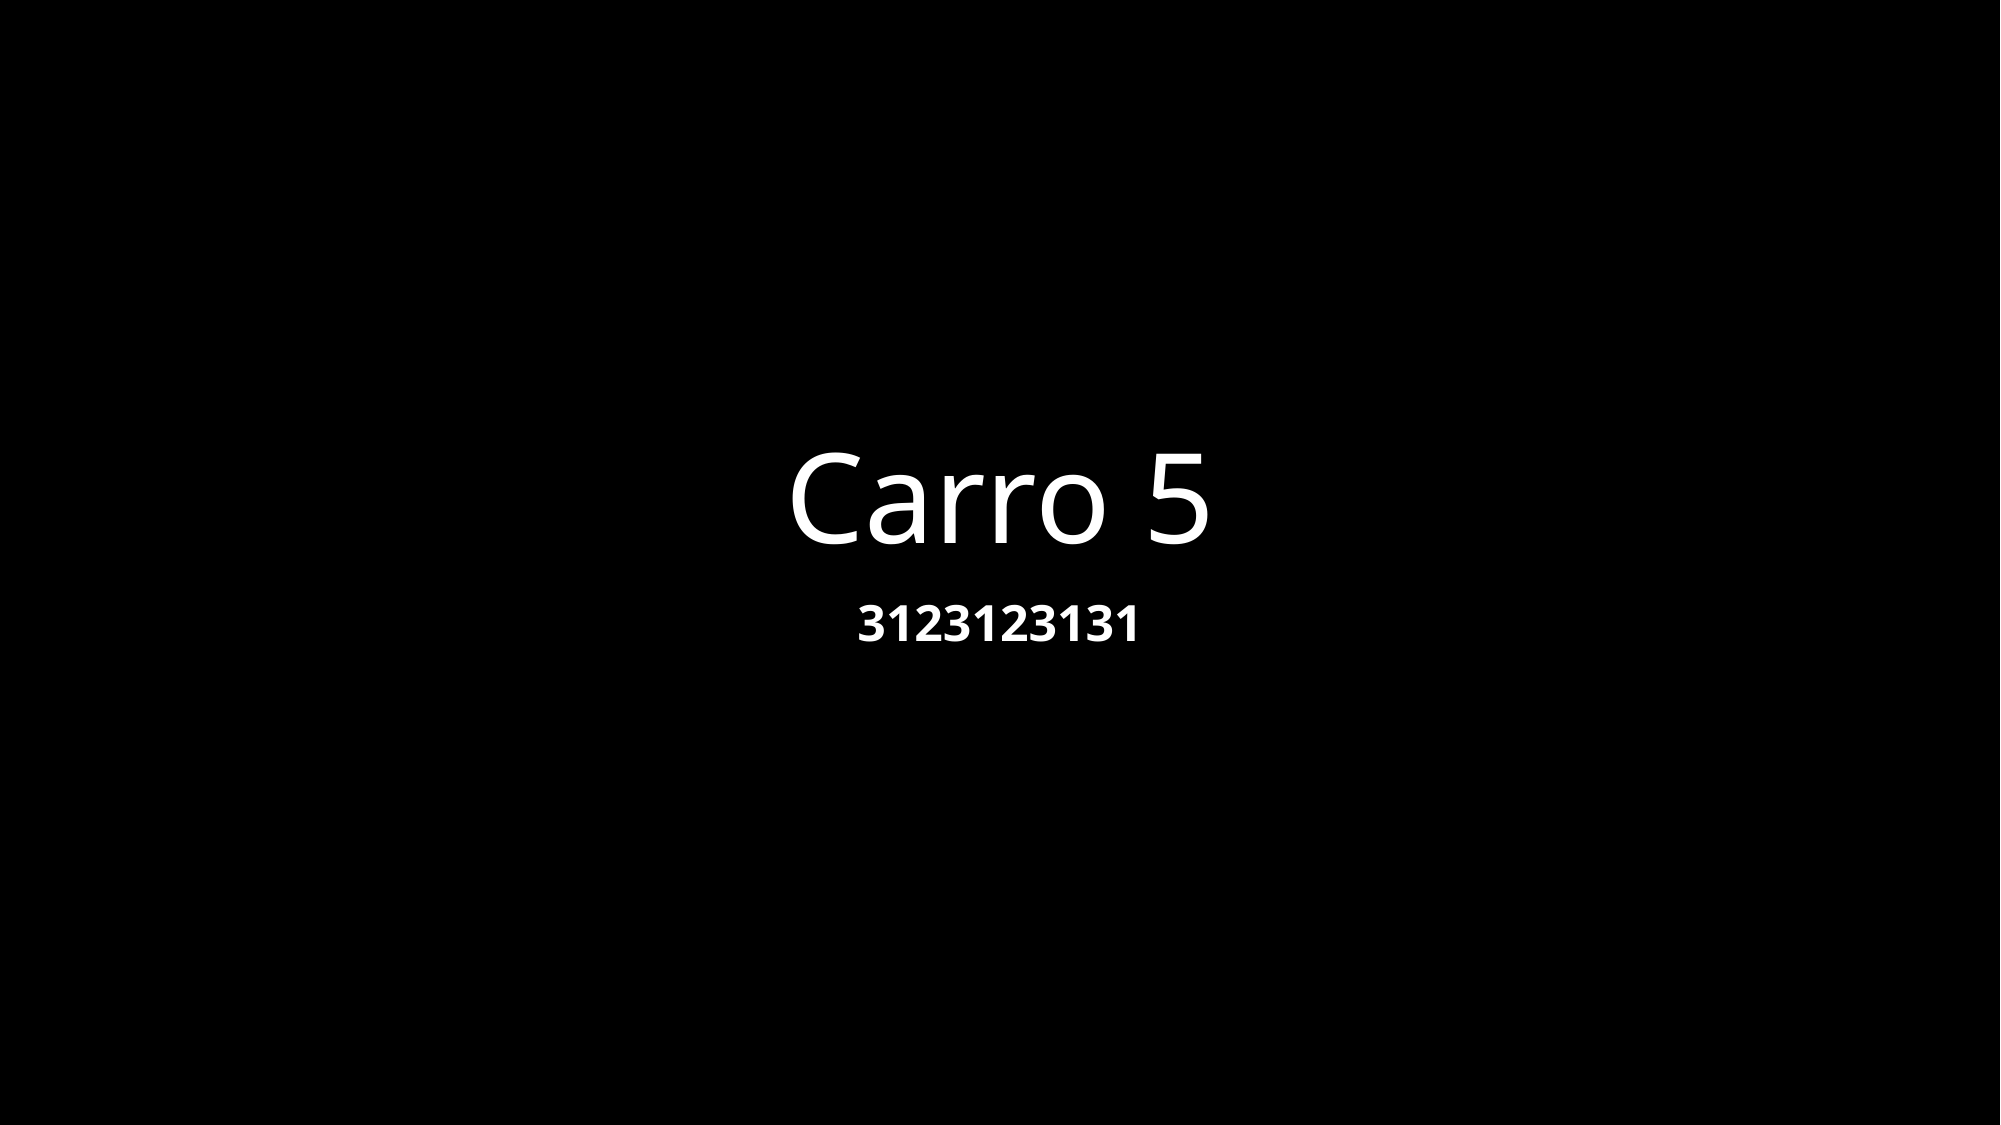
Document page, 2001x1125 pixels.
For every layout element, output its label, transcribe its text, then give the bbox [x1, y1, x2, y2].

title Carro 5 [249, 217, 1750, 576]
subtitle 3123123131 [249, 590, 1750, 863]
